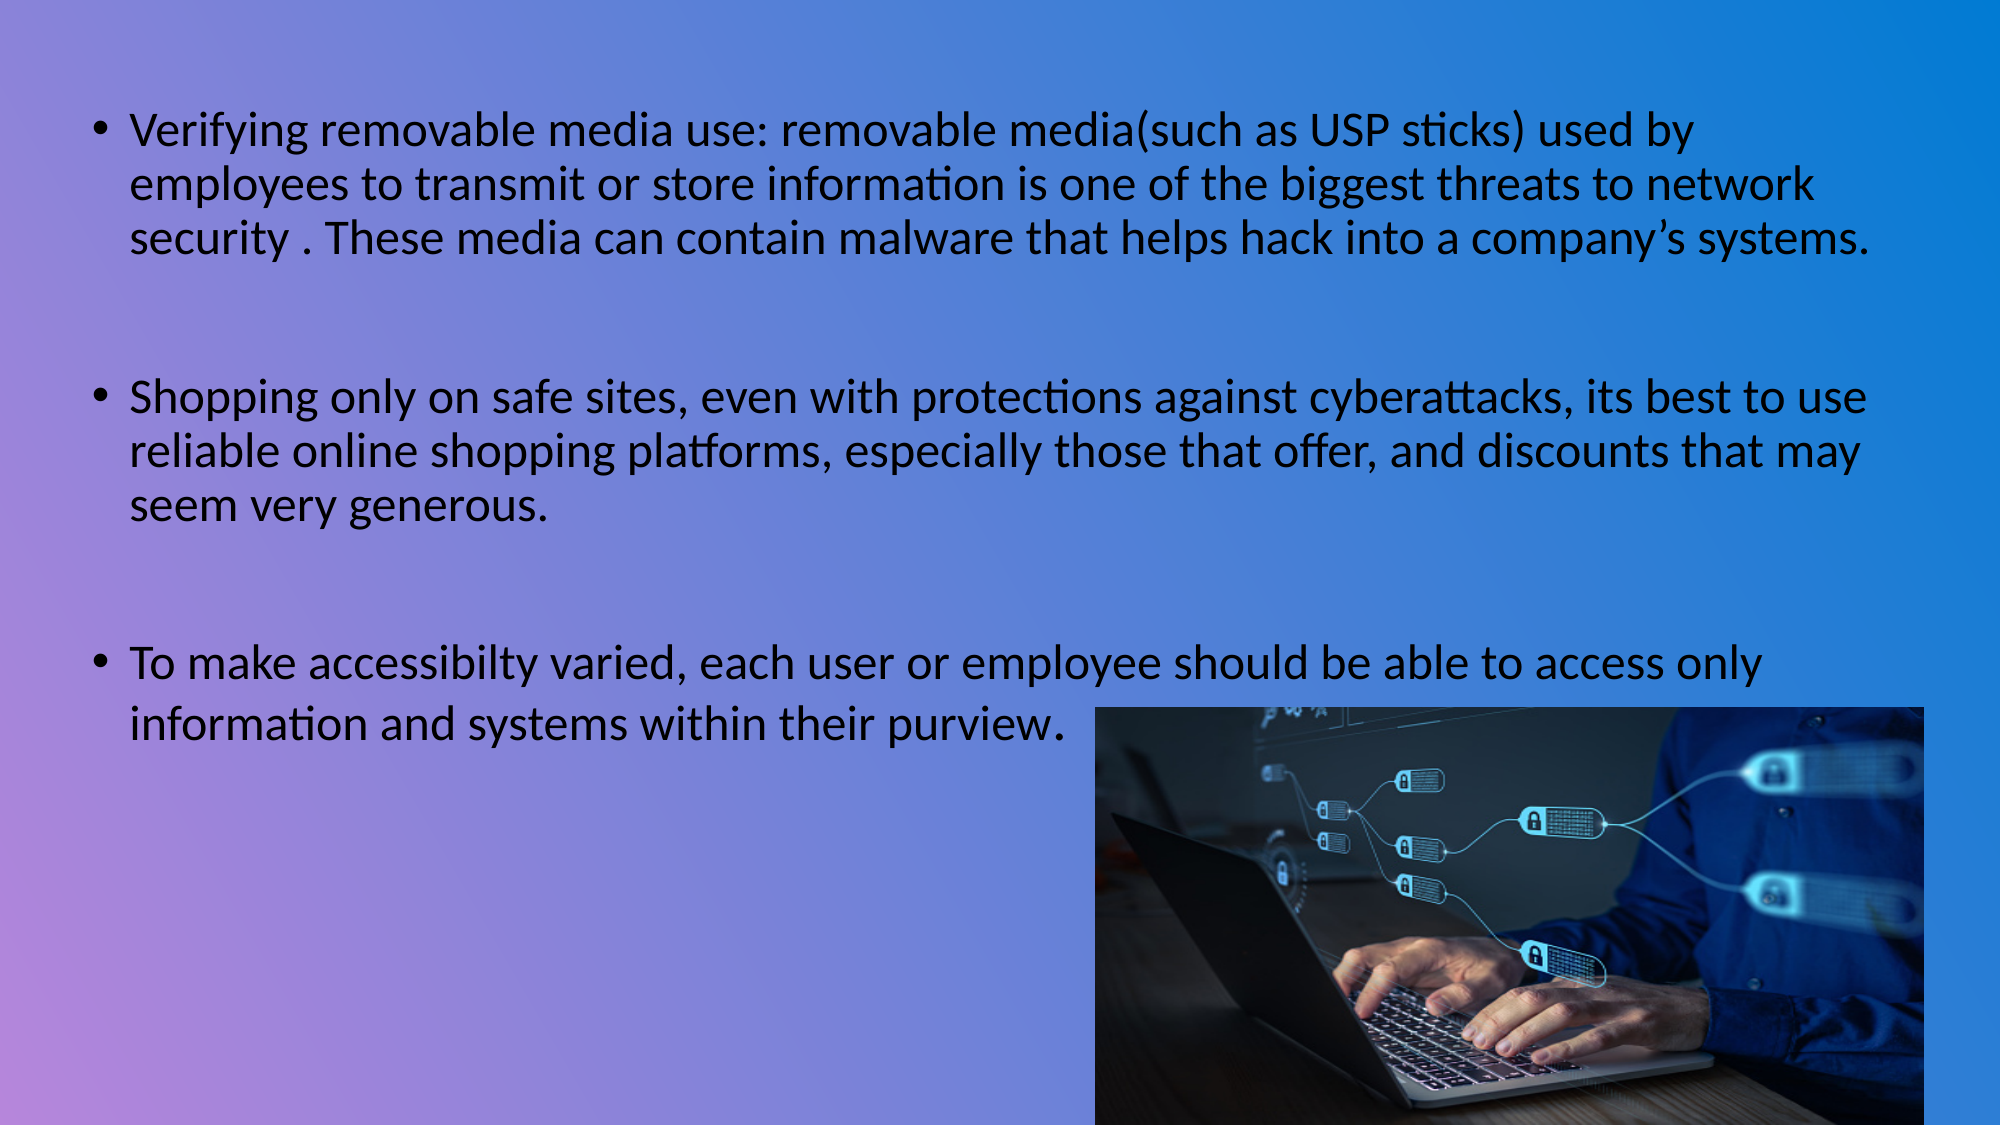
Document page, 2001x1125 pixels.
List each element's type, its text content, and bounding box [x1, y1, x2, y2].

list Verifying removable media use: removable media(such as USP sticks) used by employees to transmit or store information is one of the biggest threats to network security . These media can contain malware that helps hack into a company’s systems. Shopping only on safe sites, even with protections against cyberattacks, its best to use reliable online shopping platforms, especially those that offer, and discounts that may seem very generous. To make accessibilty varied, each user or employee should be able to access only information and systems within their purview. [76, 95, 1924, 965]
picture [1095, 707, 1924, 1125]
